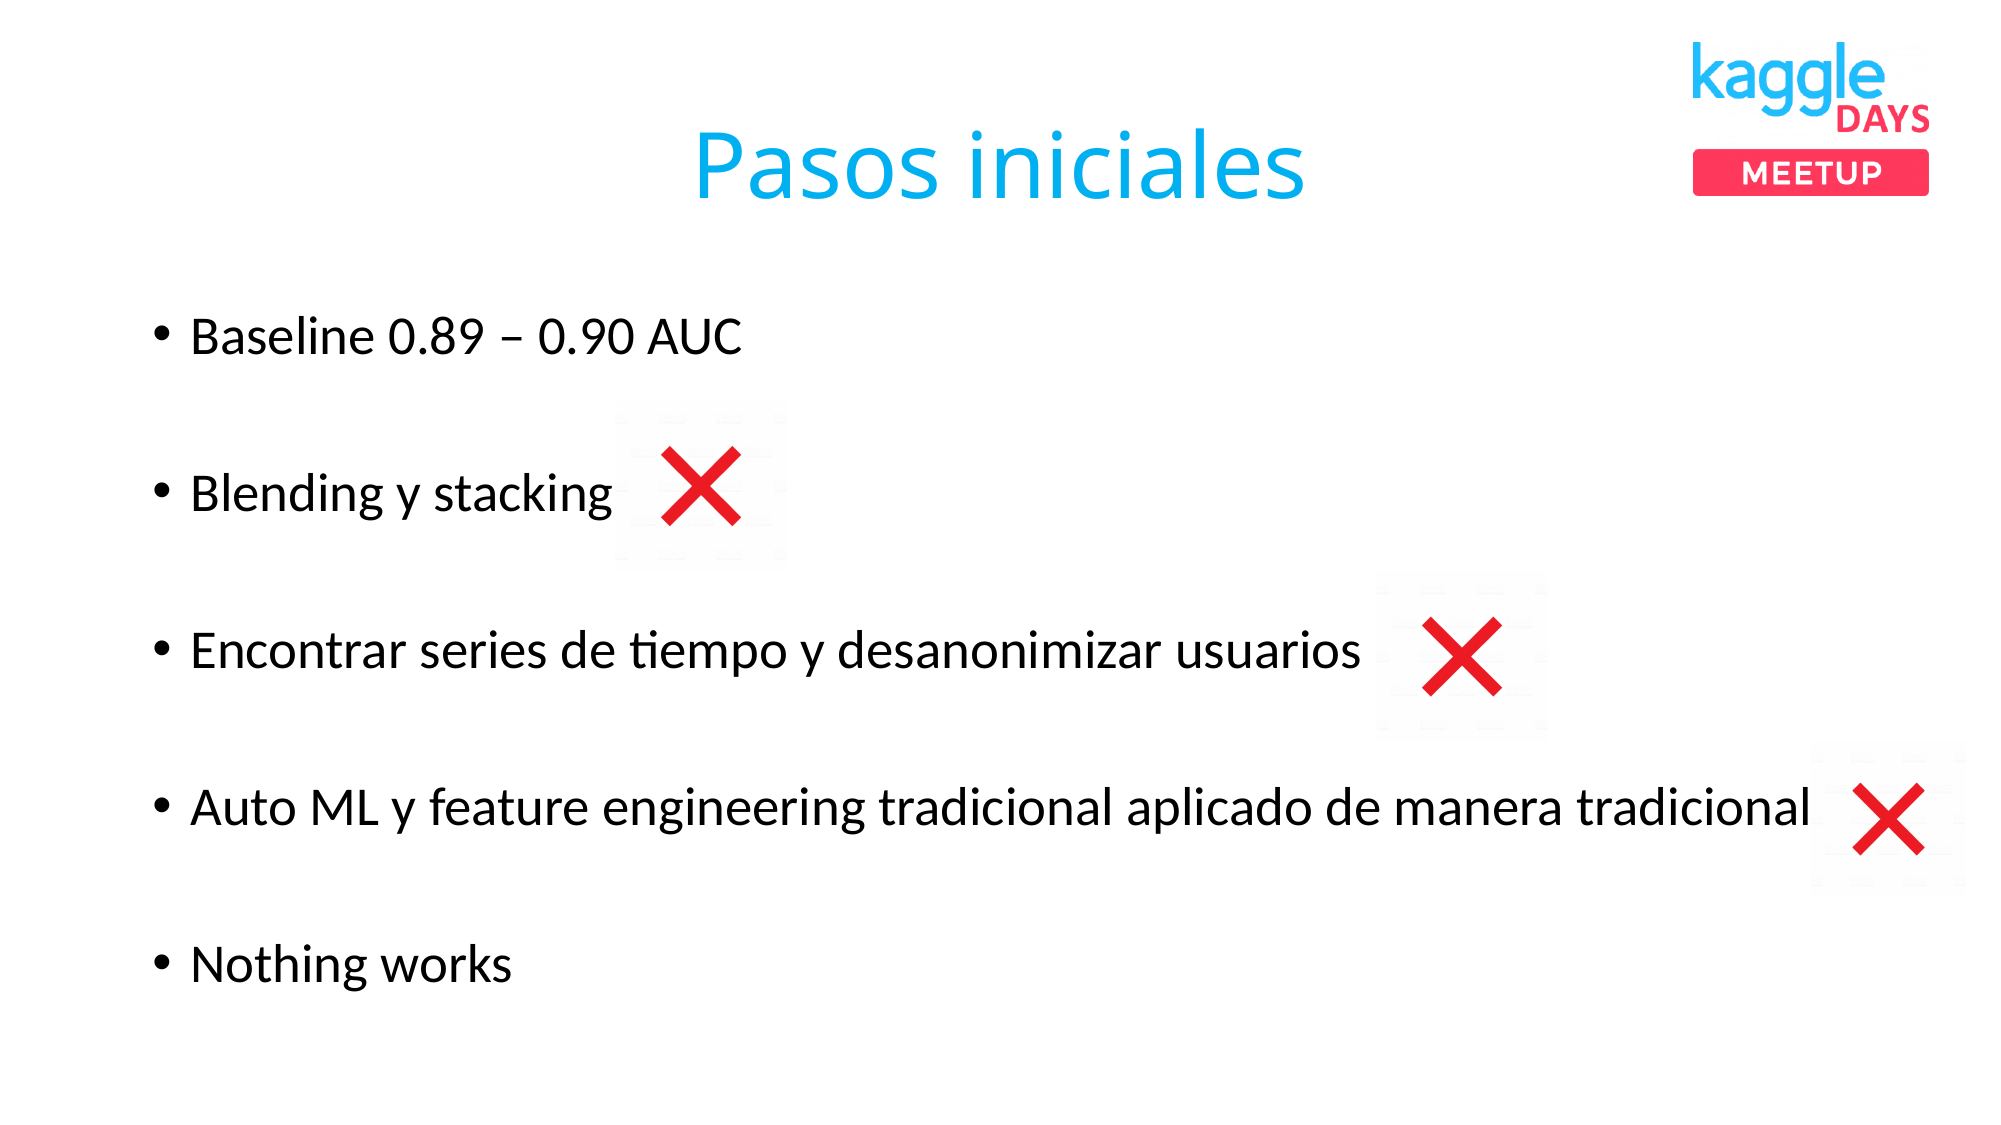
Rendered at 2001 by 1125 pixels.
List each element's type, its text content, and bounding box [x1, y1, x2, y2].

title Pasos iniciales [137, 59, 1863, 278]
picture [1811, 741, 1966, 897]
picture [1693, 42, 1929, 196]
picture [1376, 571, 1548, 742]
picture [615, 400, 787, 572]
list Baseline 0.89 – 0.90 AUC Blending y stacking Encontrar series de tiempo y desanonimizar usuarios Auto ML y feature engineering tradicional aplicado de manera tradicional Nothing works [137, 299, 1863, 1014]
